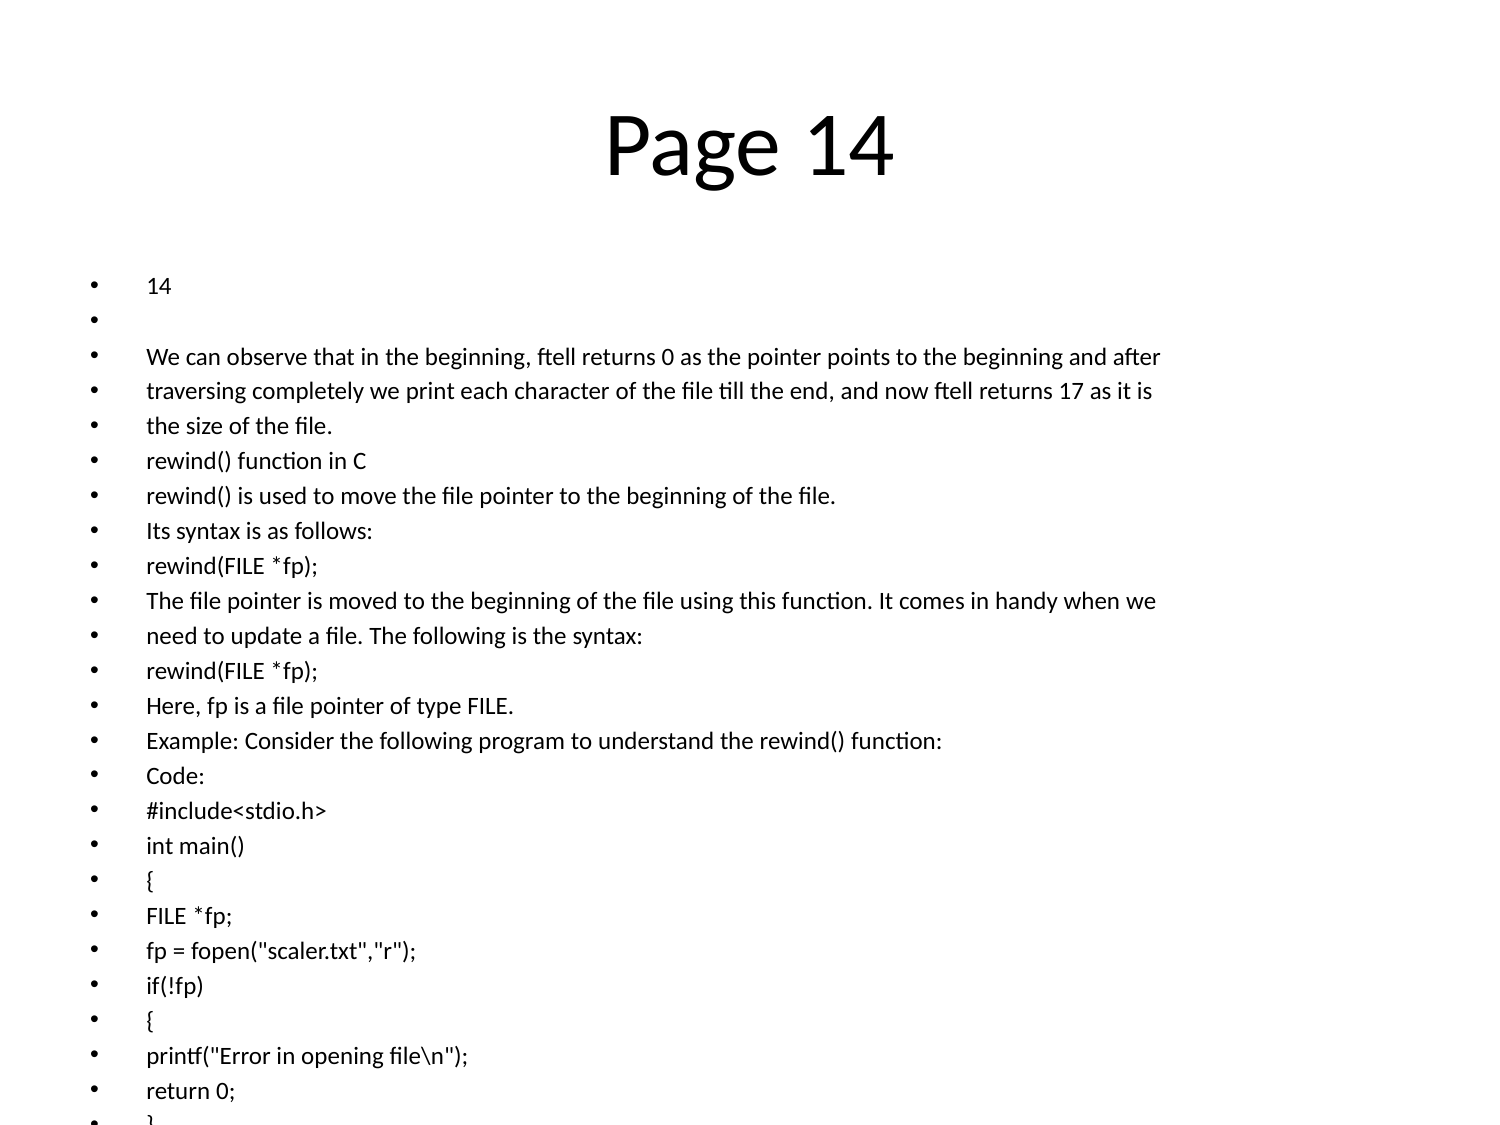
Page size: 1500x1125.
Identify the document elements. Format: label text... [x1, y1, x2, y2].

title Page 14 [75, 45, 1425, 233]
list 14 We can observe that in the beginning, ftell returns 0 as the pointer points to the beginning and after traversing completely we print each character of the file till the end, and now ftell returns 17 as it is the size of the file. rewind() function in C rewind() is used to move the file pointer to the beginning of the file. Its syntax is as follows: rewind(FILE *fp); The file pointer is moved to the beginning of the file using this function. It comes in handy when we need to update a file. The following is the syntax: rewind(FILE *fp); Here, fp is a file pointer of type FILE. Example: Consider the following program to understand the rewind() function: Code: #include<stdio.h> int main() { FILE *fp; fp = fopen("scaler.txt","r"); if(!fp) { printf("Error in opening file\n"); return 0; } //Initially, the file pointer points to the starting of the file. printf("Position of the pointer : %ld\n",ftell(fp)); char ch; while(fread(&ch,sizeof(ch),1,fp)==1) { //Here, we traverse the entire file and print its contents until we reach it's end. printf("%c",ch); } [75, 262, 1425, 1005]
